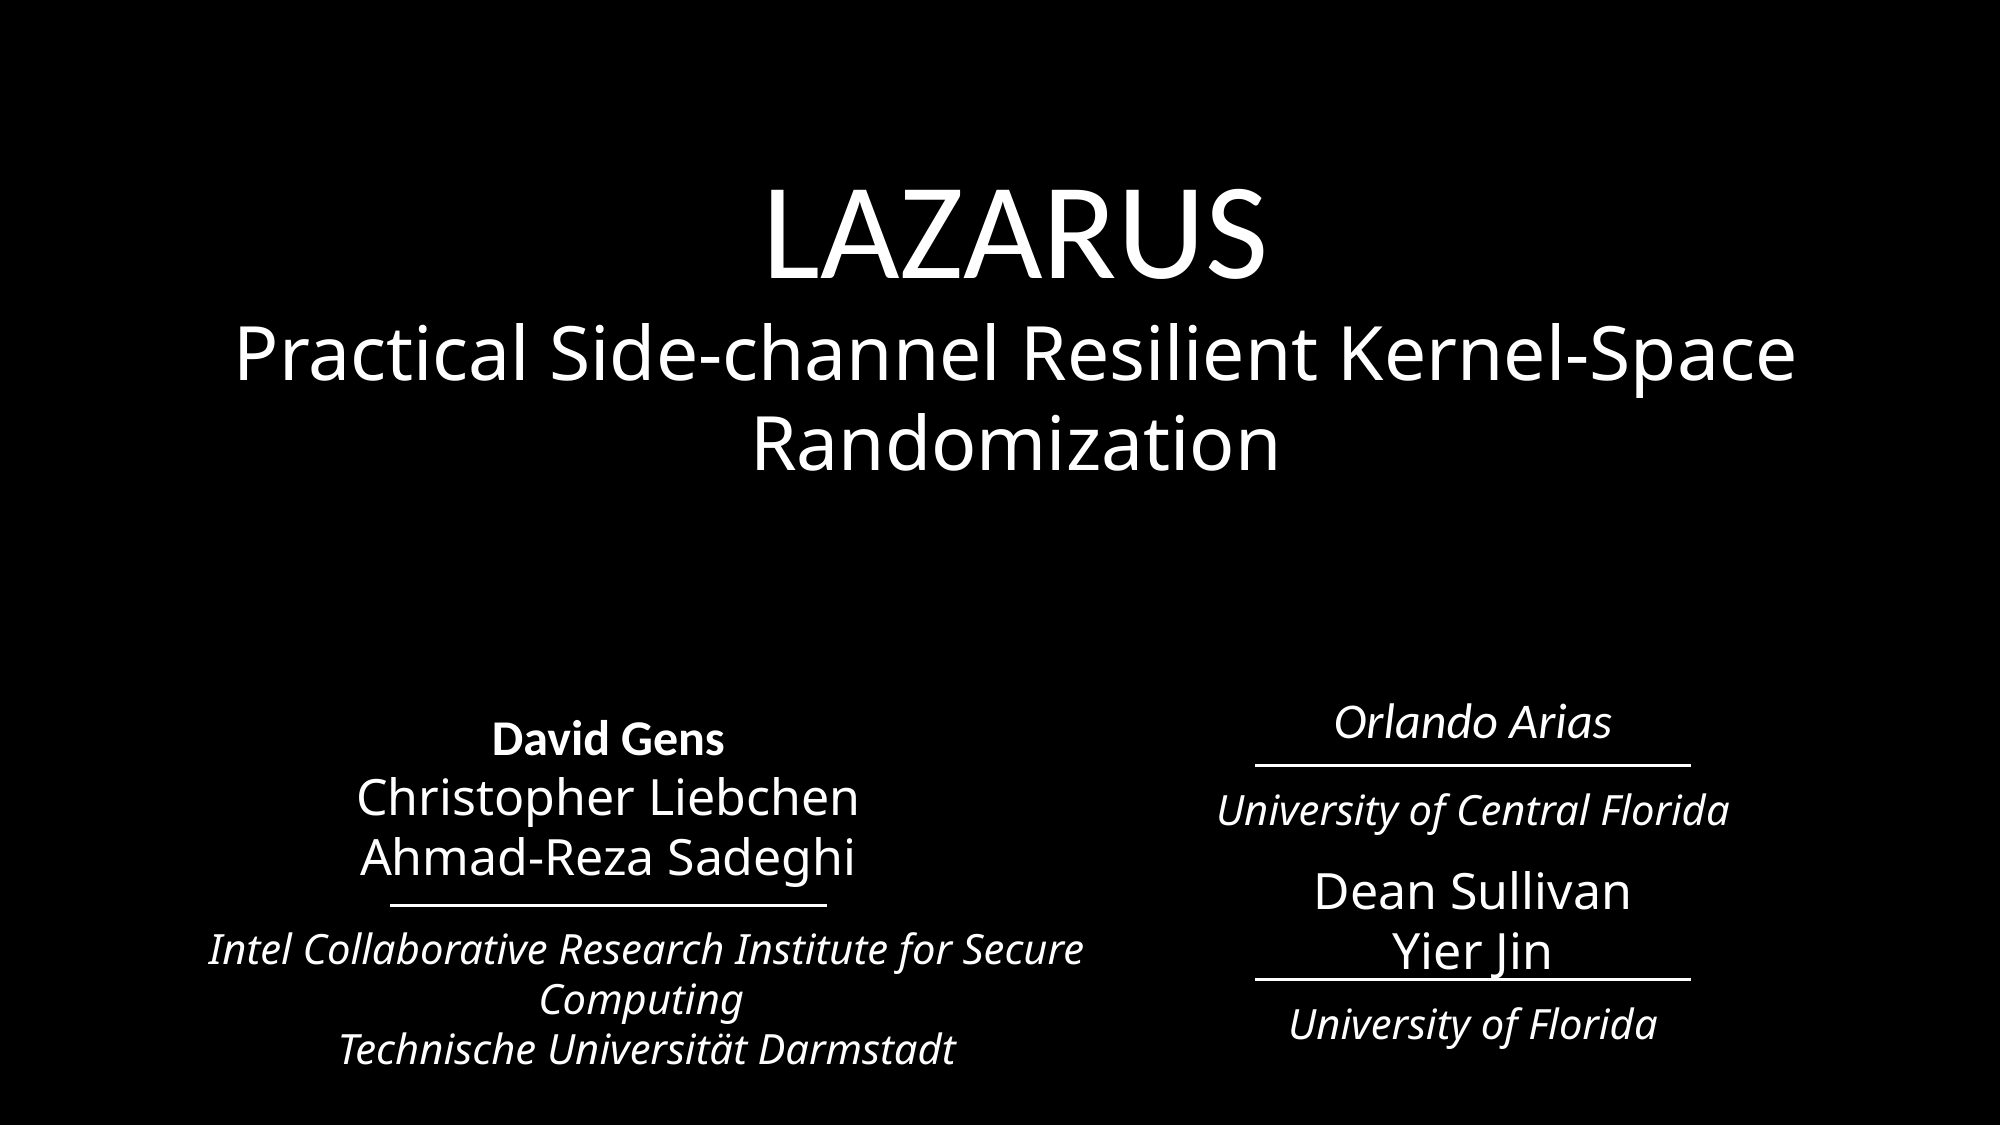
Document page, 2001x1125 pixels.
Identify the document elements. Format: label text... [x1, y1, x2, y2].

text_box Intel Collaborative Research Institute for Secure Computing Technische Universität Darmstadt [136, 915, 1157, 1080]
text_box Dean Sullivan Yier Jin [973, 851, 1974, 987]
title LAZARUS Practical Side-channel Resilient Kernel-Space Randomization [136, 133, 1896, 526]
text_box Orlando Arias [1141, 681, 1805, 757]
text_box David Gens Christopher Liebchen Ahmad-Reza Sadeghi [276, 637, 941, 893]
text_box University of Central Florida [1141, 776, 1805, 842]
text_box University of Florida [1141, 990, 1805, 1056]
